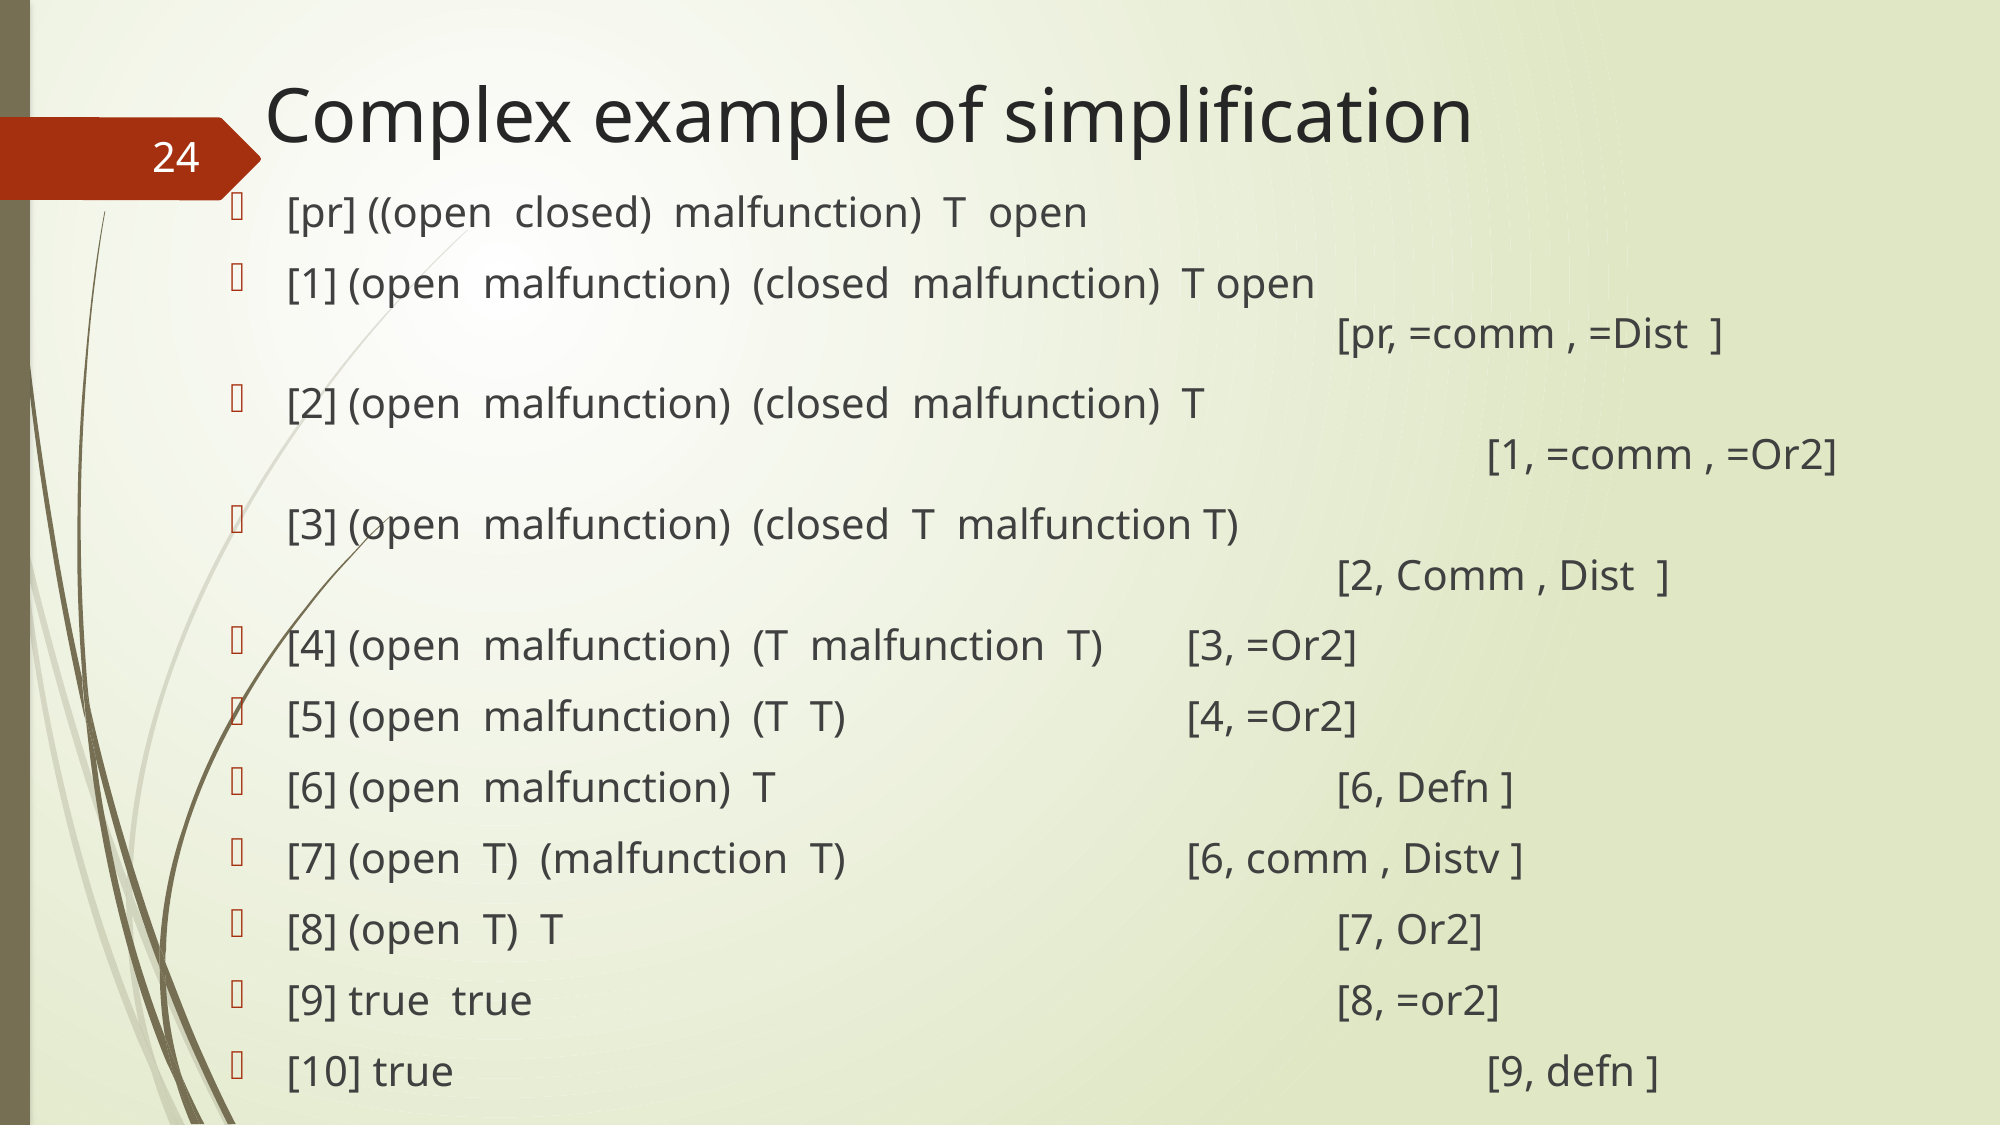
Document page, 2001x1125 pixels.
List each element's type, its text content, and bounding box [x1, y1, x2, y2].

title Complex example of simplification [249, 60, 1935, 236]
slide_number 24 [87, 129, 216, 190]
